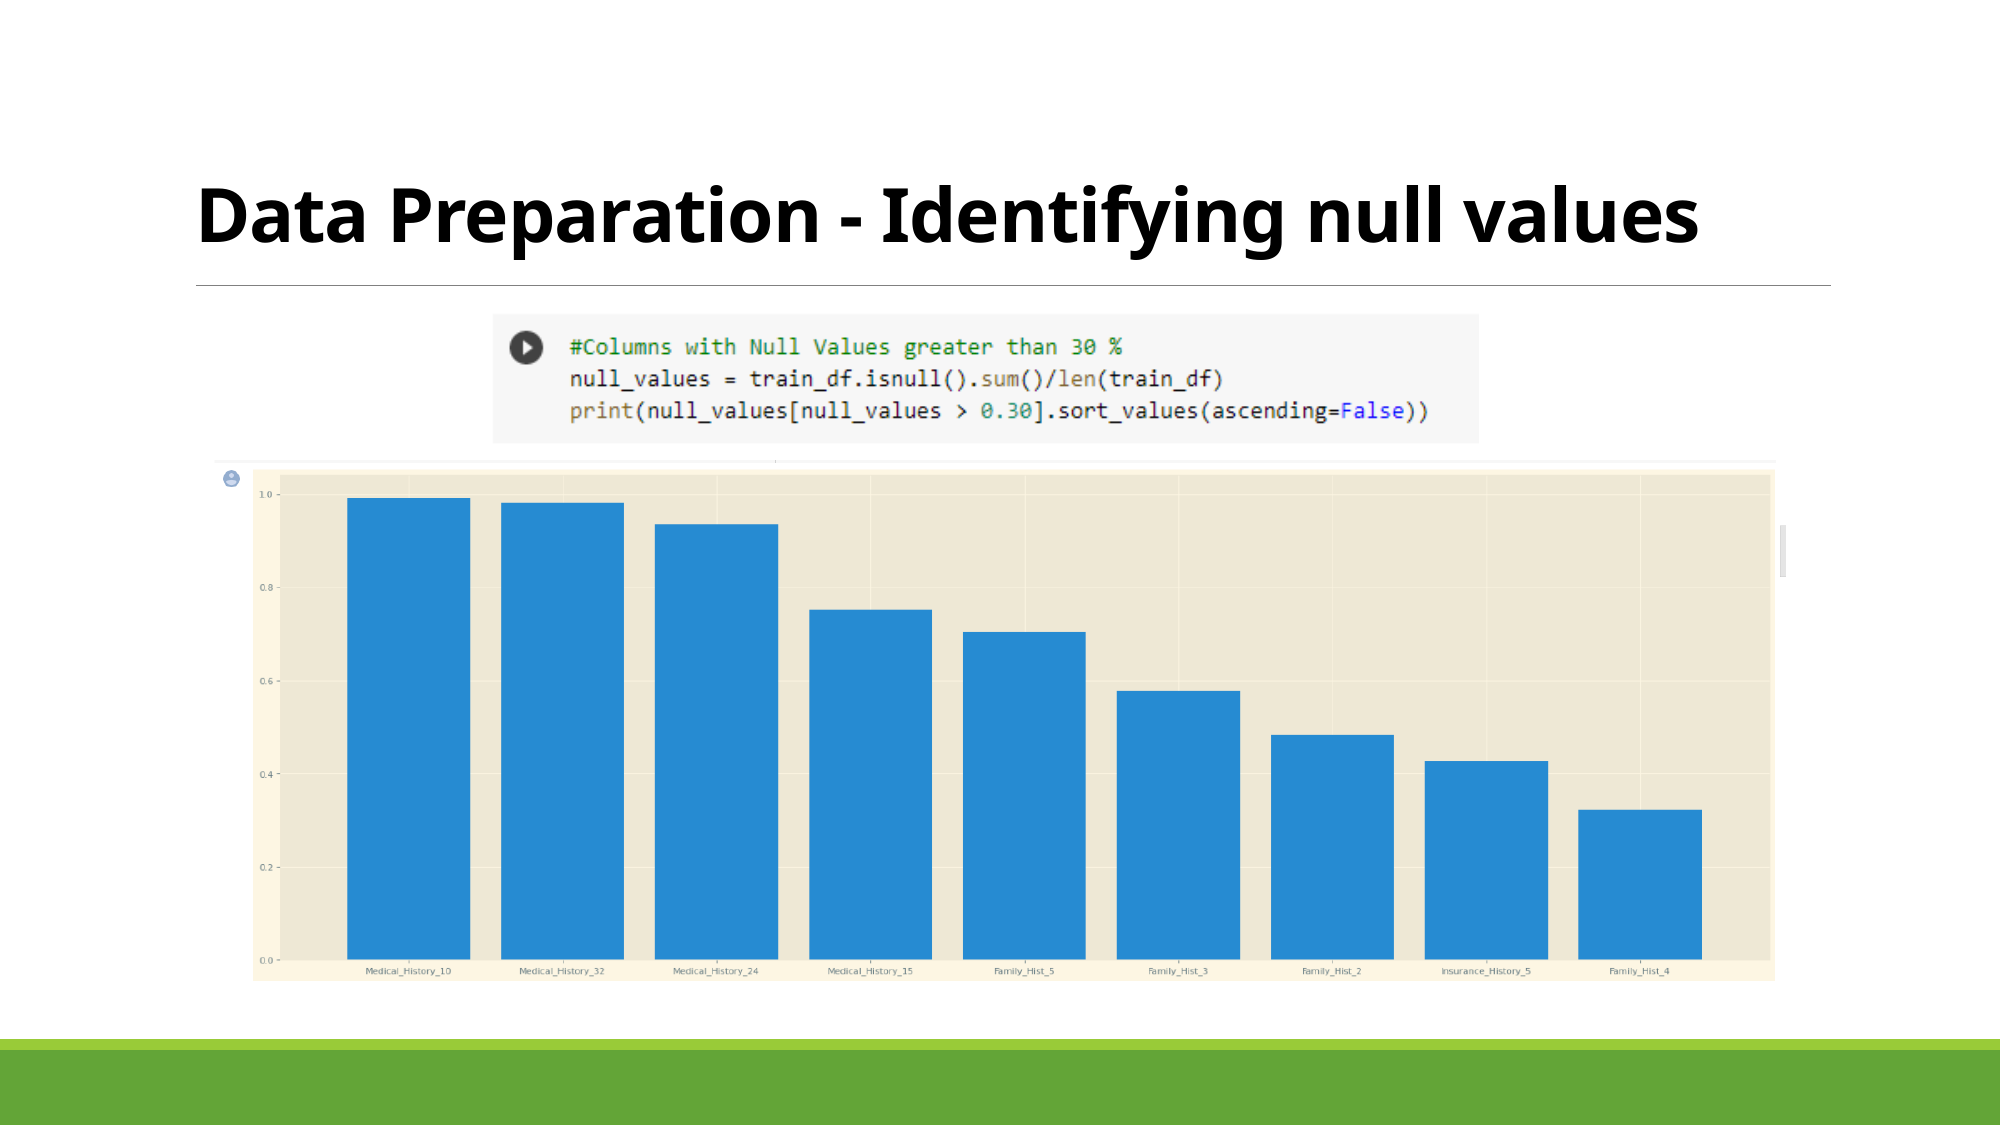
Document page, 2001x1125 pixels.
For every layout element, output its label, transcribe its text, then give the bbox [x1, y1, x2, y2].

picture [208, 459, 1787, 986]
title Data Preparation - Identifying null values [180, 100, 1830, 266]
picture [489, 300, 1479, 452]
